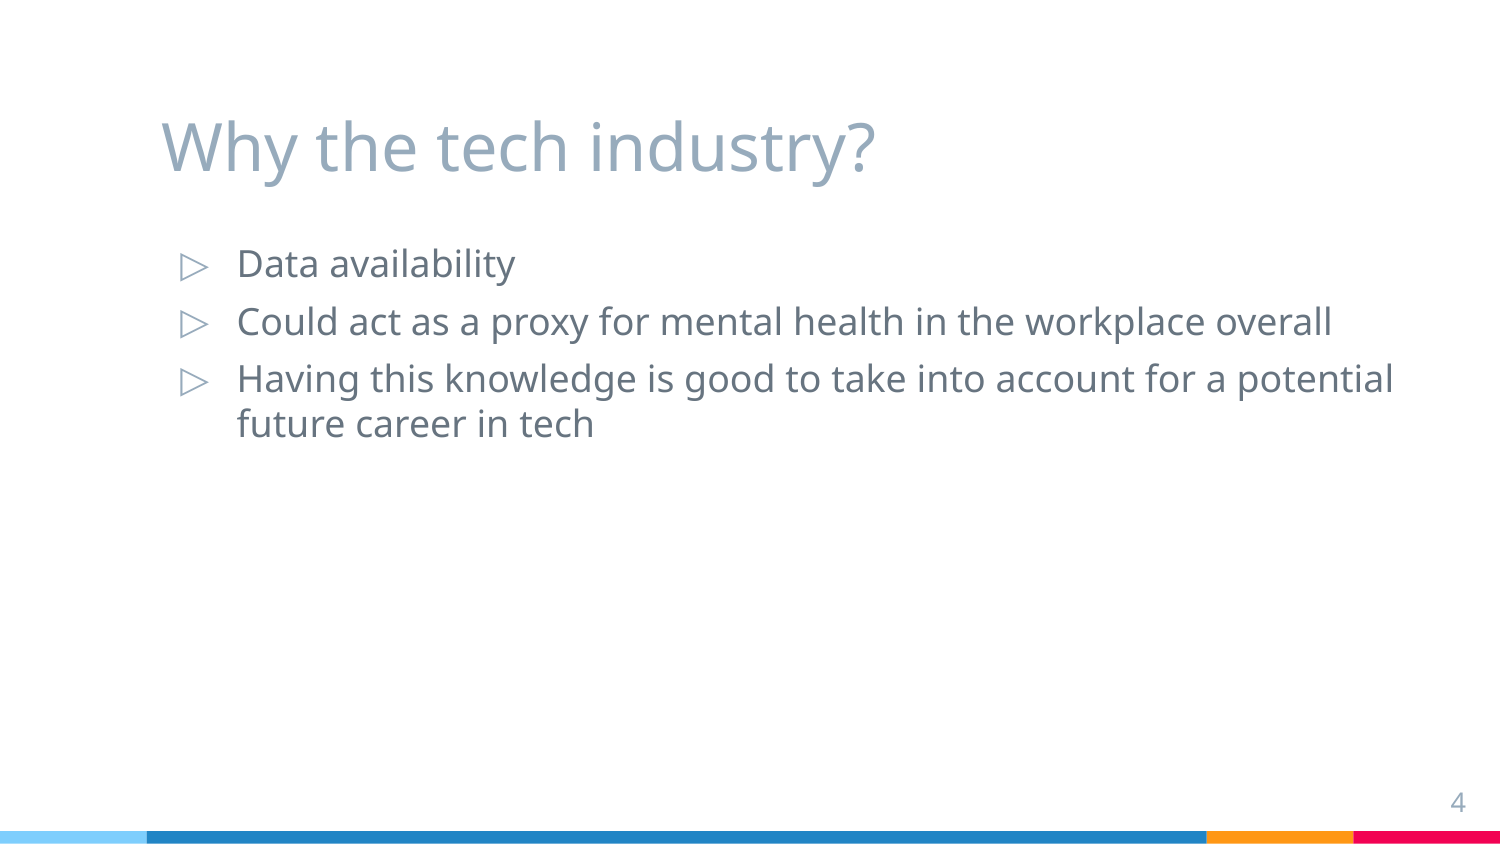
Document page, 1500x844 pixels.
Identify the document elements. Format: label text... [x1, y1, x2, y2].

title Why the tech industry? [146, 58, 1207, 200]
slide_number 4 [1391, 770, 1482, 822]
list Data availability Could act as a proxy for mental health in the workplace overall Having this knowledge is good to take into account for a potential future career in tech [146, 225, 1415, 637]
